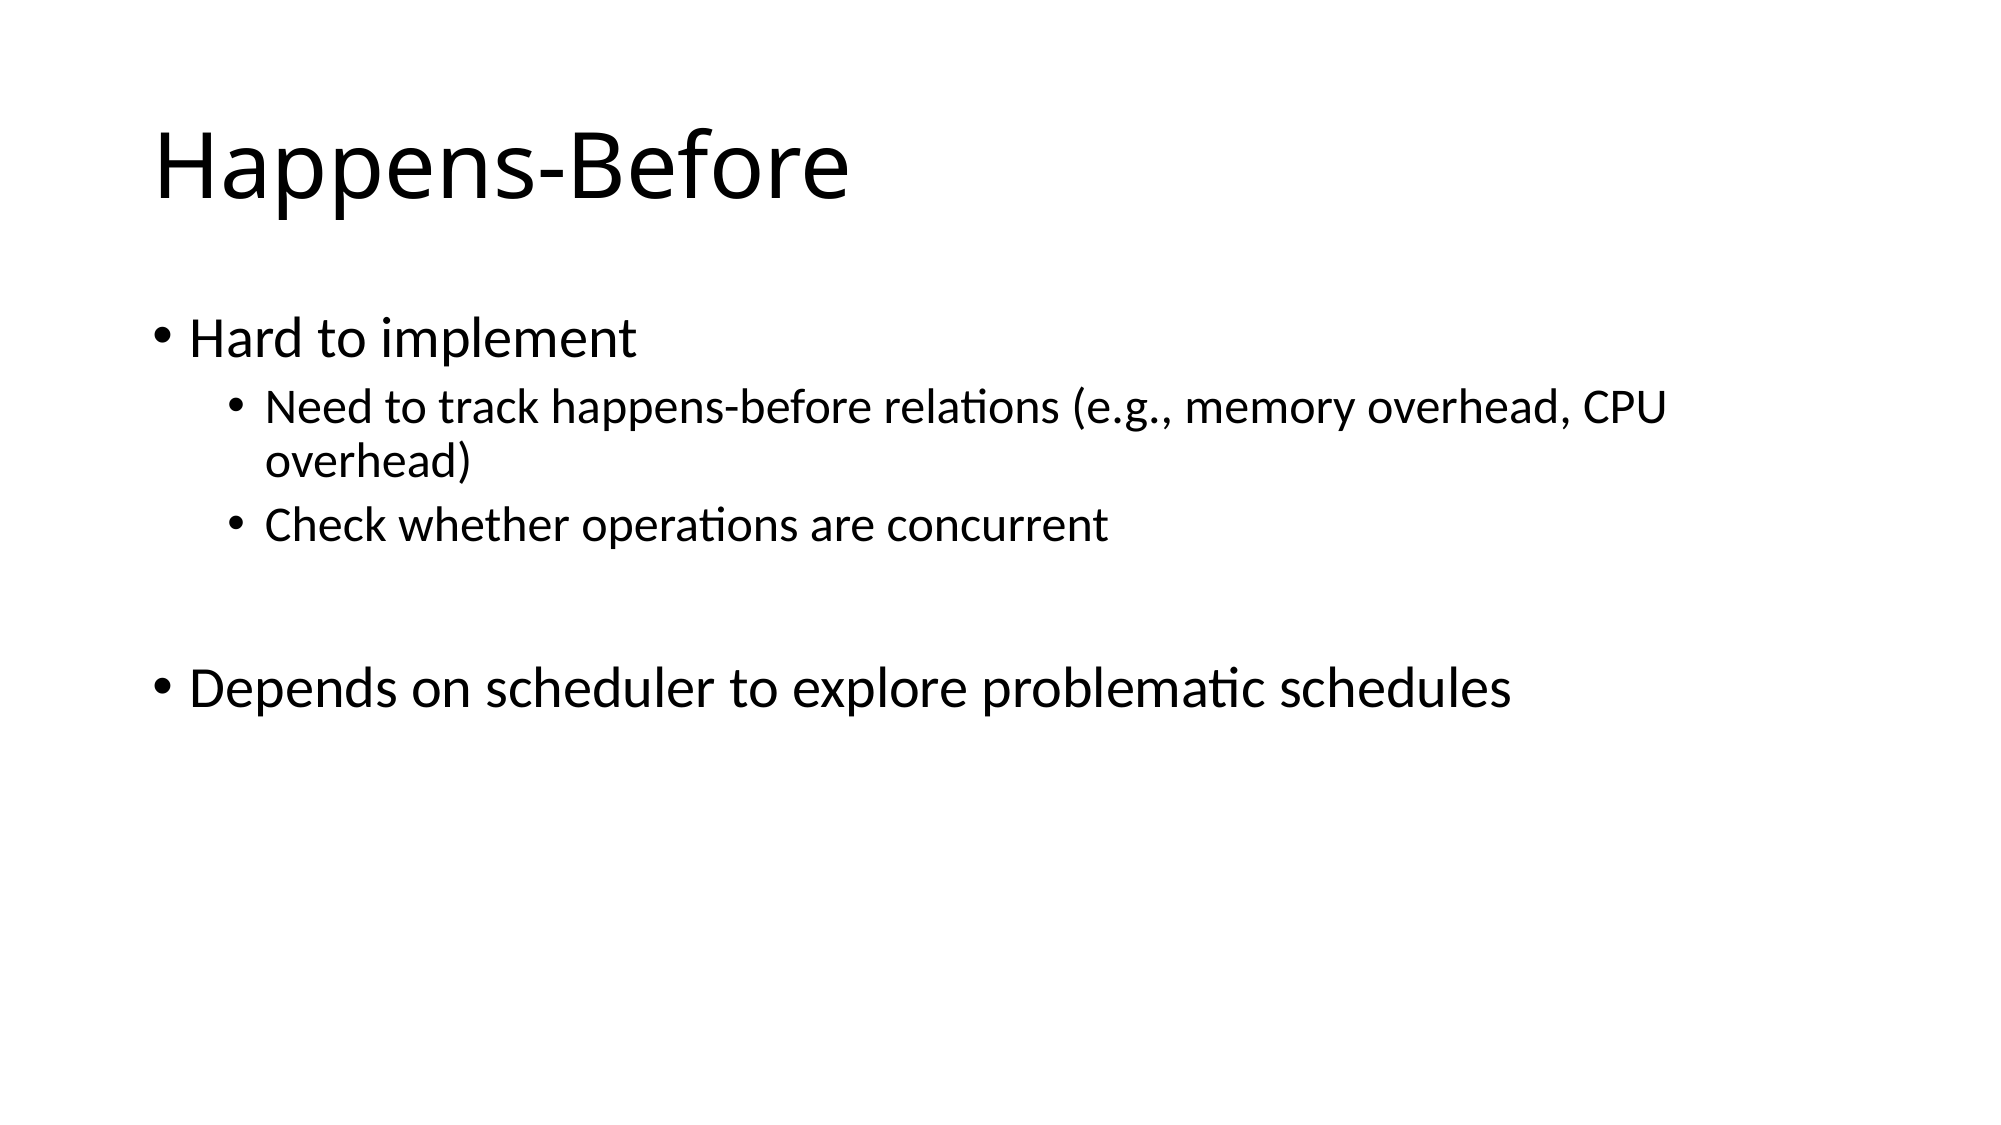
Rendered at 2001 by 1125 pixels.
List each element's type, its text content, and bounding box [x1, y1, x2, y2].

list Hard to implement Need to track happens-before relations (e.g., memory overhead, CPU overhead) Check whether operations are concurrent Depends on scheduler to explore problematic schedules [137, 299, 1863, 1014]
title Happens-Before [137, 59, 1863, 278]
